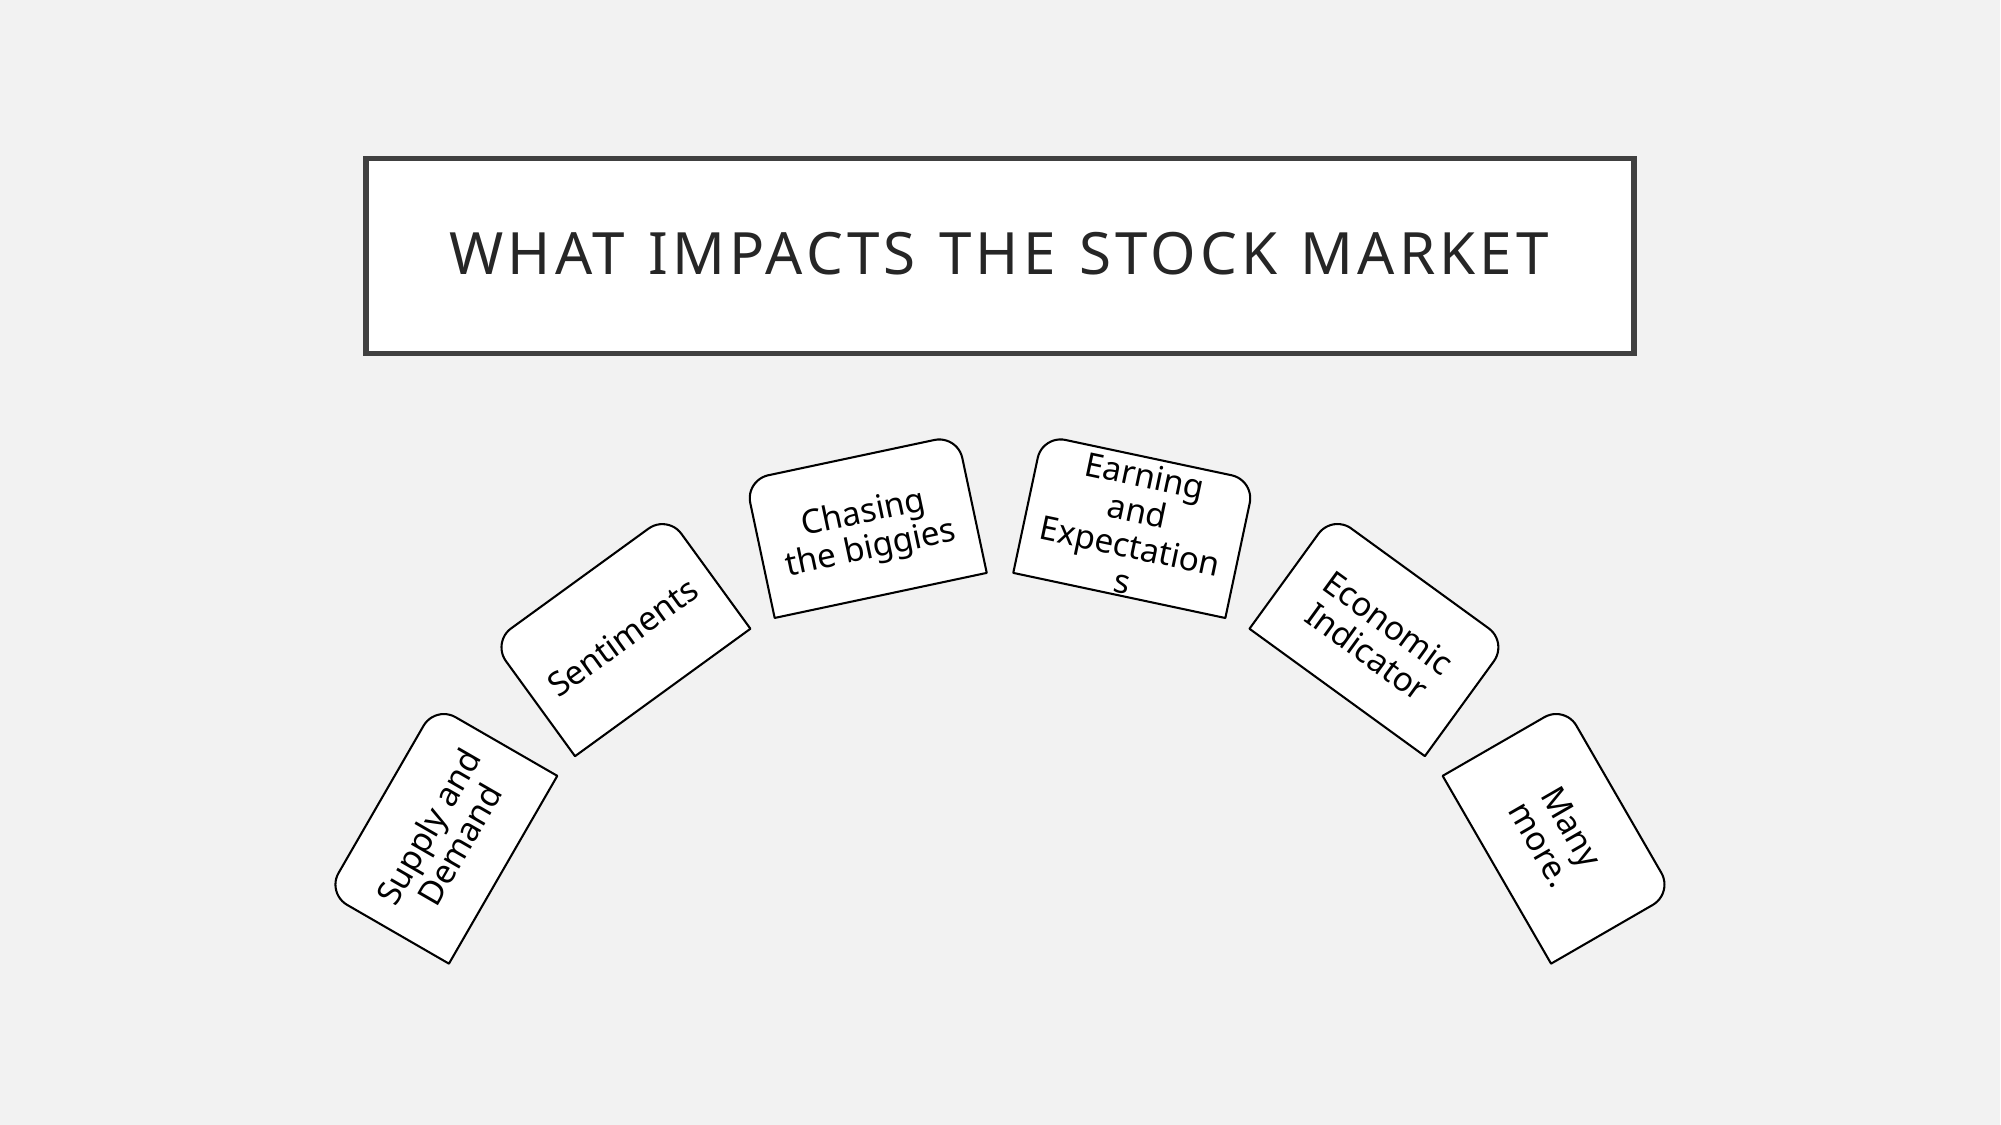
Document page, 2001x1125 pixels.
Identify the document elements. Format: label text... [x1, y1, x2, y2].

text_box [333, 236, 1667, 1125]
title What Impacts the Stock Market [363, 156, 1637, 236]
